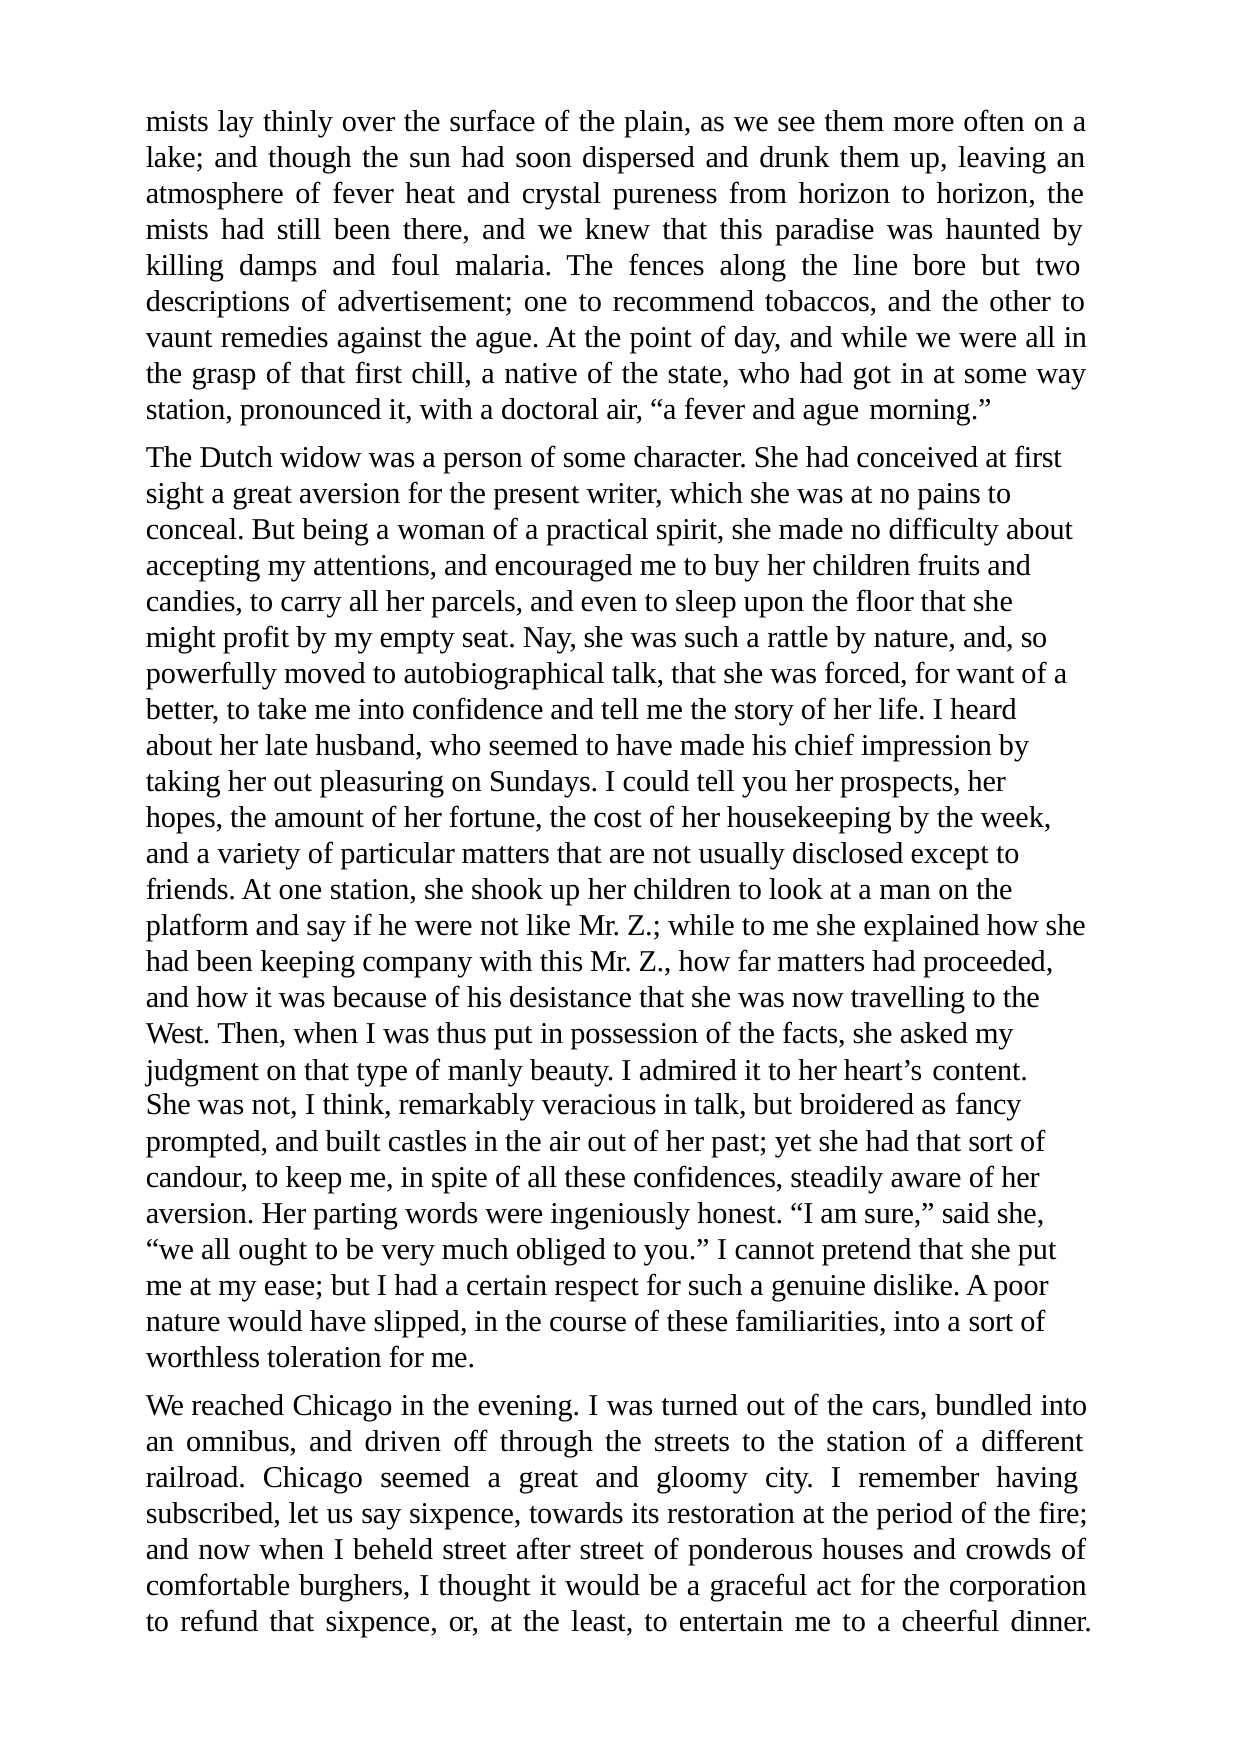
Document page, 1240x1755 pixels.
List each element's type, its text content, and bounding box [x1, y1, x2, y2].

text_box mists lay thinly over the surface of the plain, as we see them more often on a lake; and though the sun had soon dispersed and drunk them up, leaving an atmosphere of fever heat and crystal pureness from horizon to horizon, the mists had still been there, and we knew that this paradise was haunted by killing damps and foul malaria. The fences along the line bore but two descriptions of advertisement; one to recommend tobaccos, and the other to vaunt remedies against the ague. At the point of day, and while we were all in the grasp of that first chill, a native of the state, who had got in at some way station, pronounced it, with a doctoral air, “a fever and ague morning.” The Dutch widow was a person of some character. She had conceived at first sight a great aversion for the present writer, which she was at no pains to conceal. But being a woman of a practical spirit, she made no difficulty about accepting my attentions, and encouraged me to buy her children fruits and candies, to carry all her parcels, and even to sleep upon the floor that she might profit by my empty seat. Nay, she was such a rattle by nature, and, so powerfully moved to autobiographical talk, that she was forced, for want of a better, to take me into confidence and tell me the story of her life. I heard about her late husband, who seemed to have made his chief impression by taking her out pleasuring on Sundays. I could tell you her prospects, her hopes, the amount of her fortune, the cost of her housekeeping by the week, and a variety of particular matters that are not usually disclosed except to friends. At one station, she shook up her children to look at a man on the platform and say if he were not like Mr. Z.; while to me she explained how she had been keeping company with this Mr. Z., how far matters had proceeded, and how it was because of his desistance that she was now travelling to the West. Then, when I was thus put in possession of the facts, she asked my judgment on that type of manly beauty. I admired it to her heart’s content. She was not, I think, remarkably veracious in talk, but broidered as fancy prompted, and built castles in the air out of her past; yet she had that sort of candour, to keep me, in spite of all these confidences, steadily aware of her aversion. Her parting words were ingeniously honest. “I am sure,” said she, “we all ought to be very much obliged to you.” I cannot pretend that she put me at my ease; but I had a certain respect for such a genuine dislike. A poor nature would have slipped, in the course of these familiarities, into a sort of worthless toleration for me. We reached Chicago in the evening. I was turned out of the cars, bundled into an omnibus, and driven off through the streets to the station of a different railroad. Chicago seemed a great and gloomy city. I remember having subscribed, let us say sixpence, towards its restoration at the period of the fire; and now when I beheld street after street of ponderous houses and crowds of comfortable burghers, I thought it would be a graceful act for the corporation to refund that sixpence, or, at the least, to entertain me to a cheerful dinner. [143, 98, 1097, 1638]
